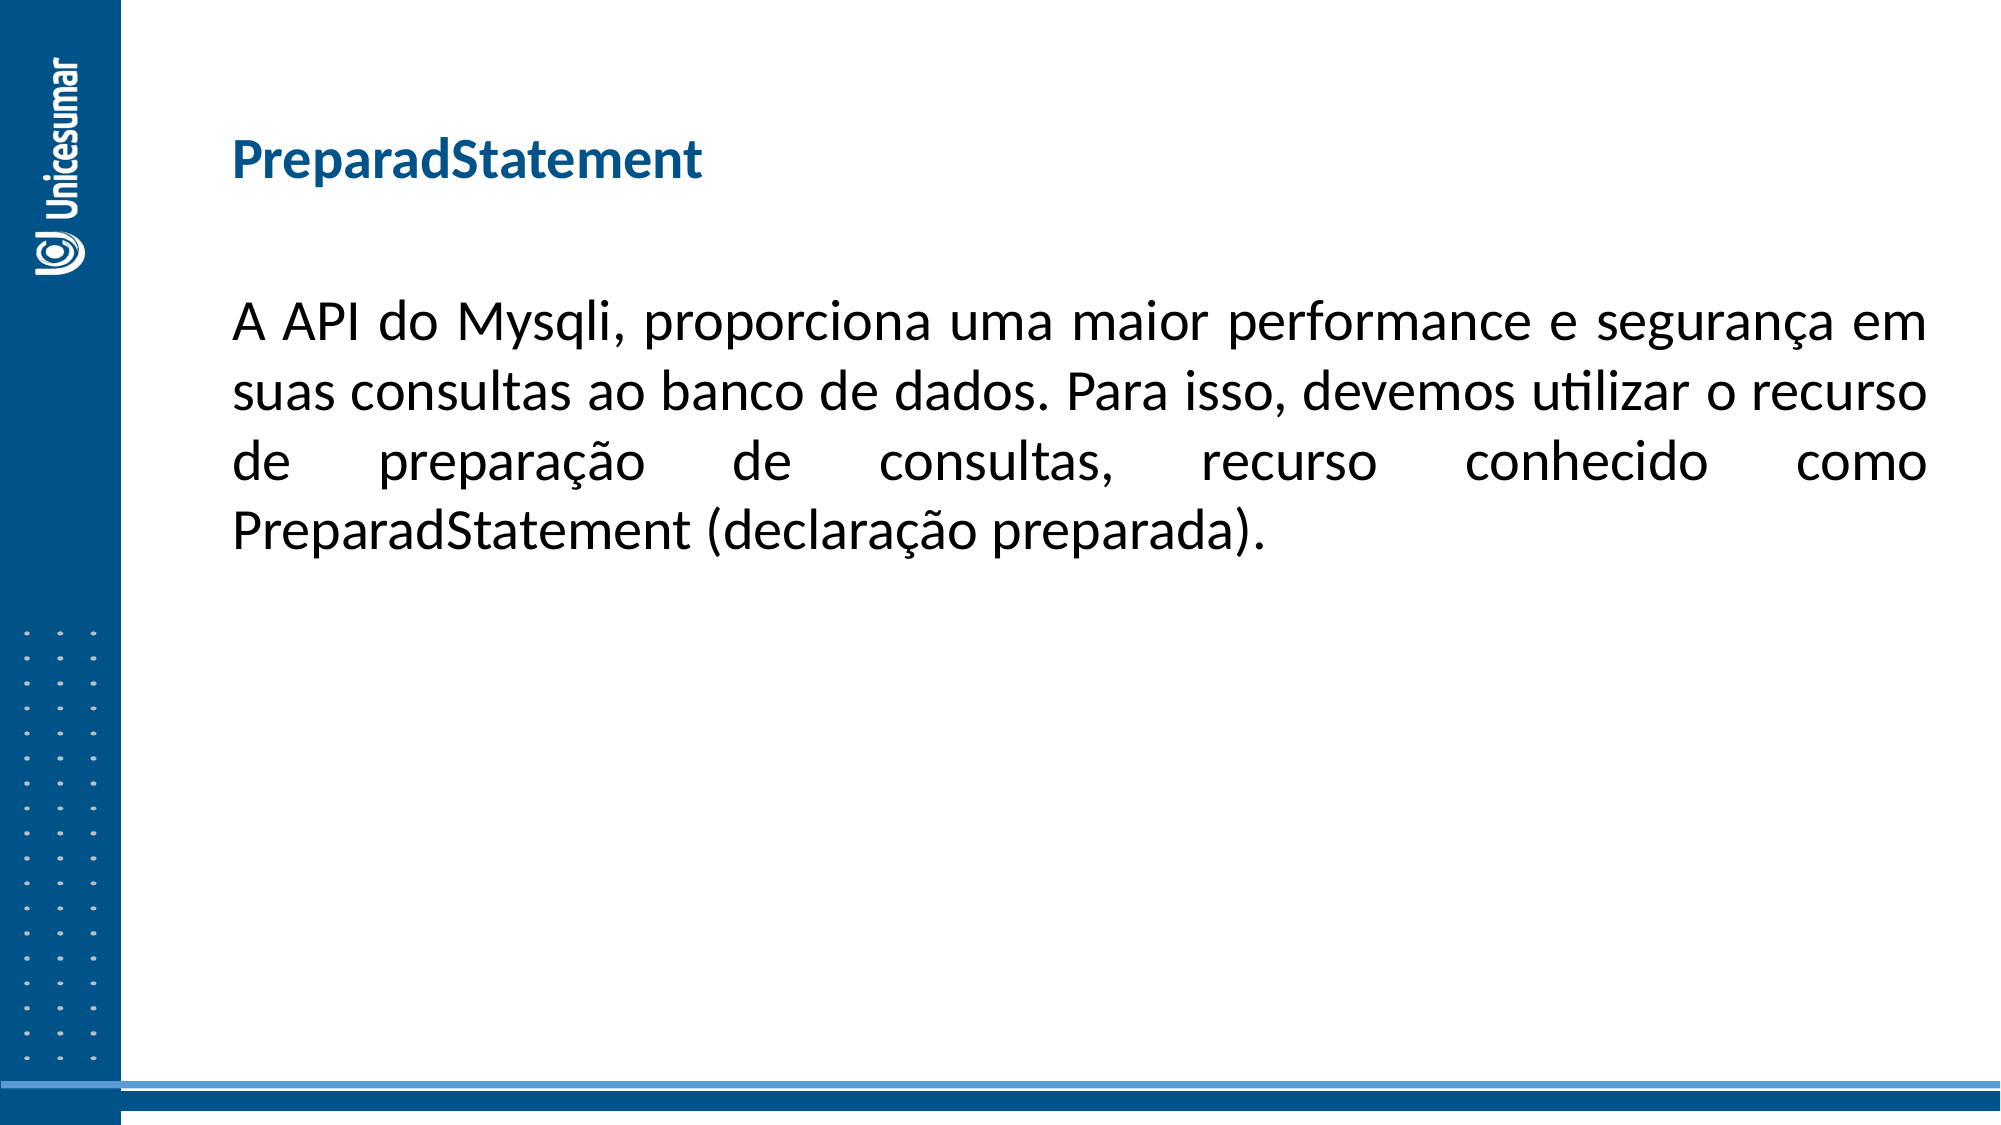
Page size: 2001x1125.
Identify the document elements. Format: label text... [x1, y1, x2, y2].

picture [36, 58, 85, 275]
list PreparadStatement [217, 81, 1945, 237]
list A API do Mysqli, proporciona uma maior performance e segurança em suas consultas ao banco de dados. Para isso, devemos utilizar o recurso de preparação de consultas, recurso conhecido como PreparadStatement (declaração preparada). [217, 274, 1945, 969]
picture [24, 631, 111, 1060]
